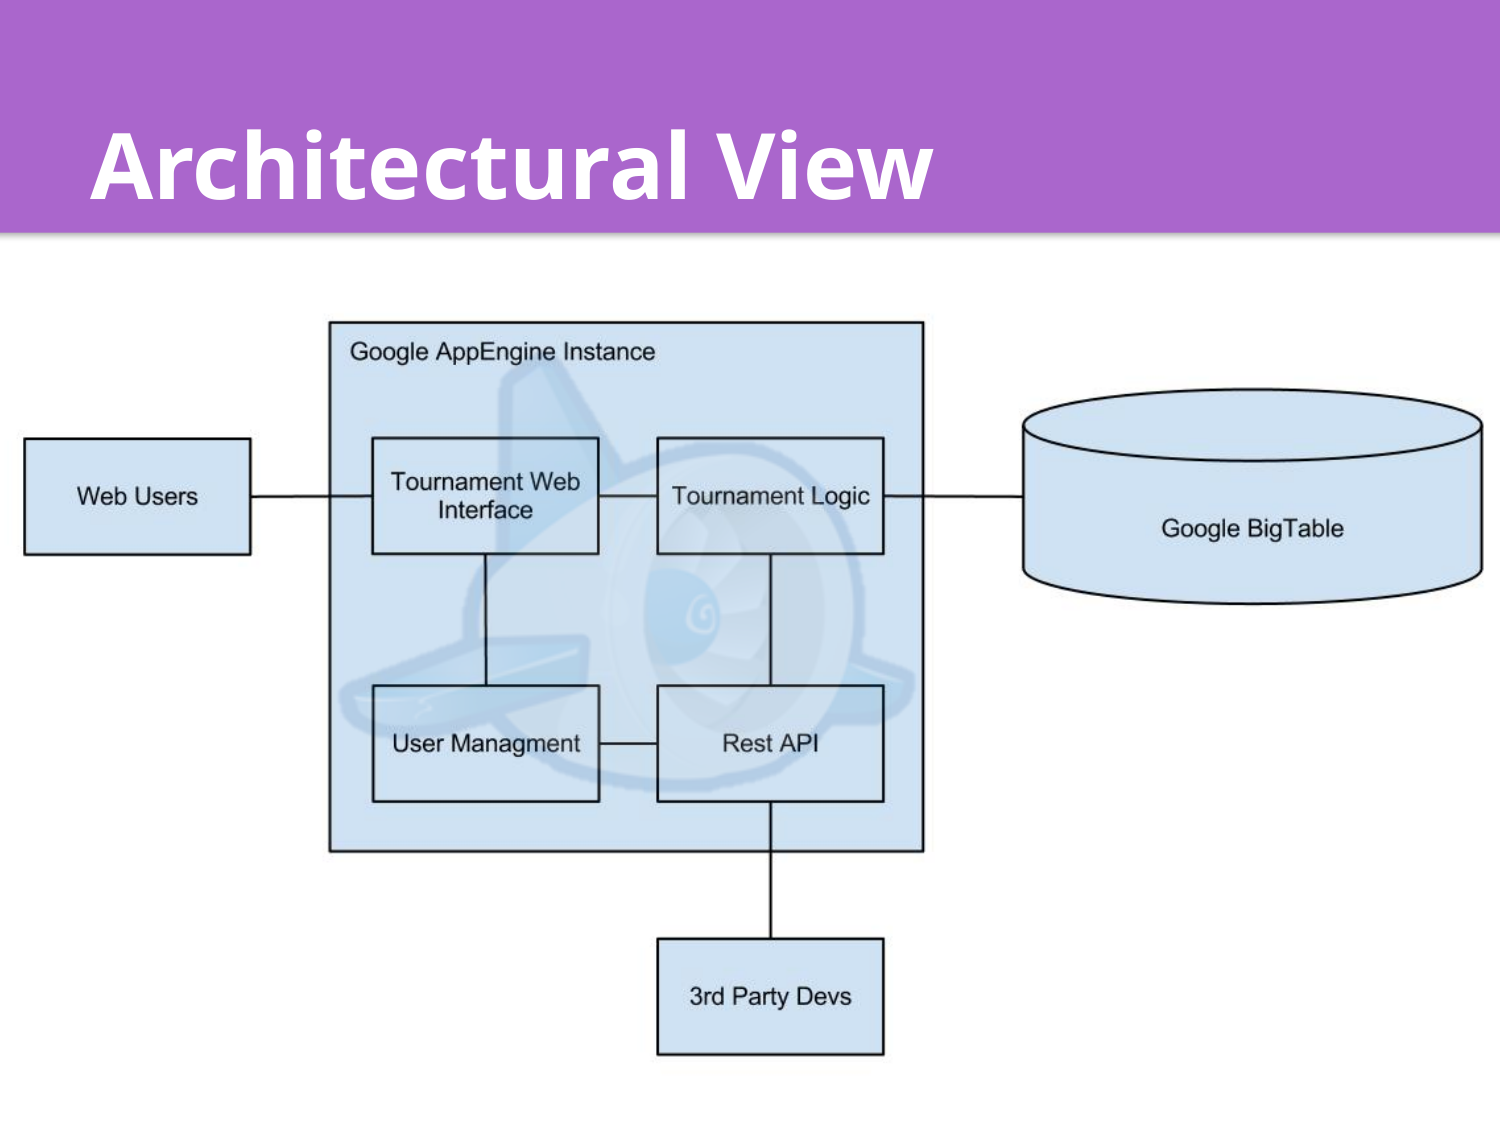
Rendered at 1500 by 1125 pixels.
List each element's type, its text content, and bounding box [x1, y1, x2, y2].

title Architectural View [75, 14, 1425, 206]
picture [0, 208, 1500, 1108]
text_box [0, 0, 1500, 206]
